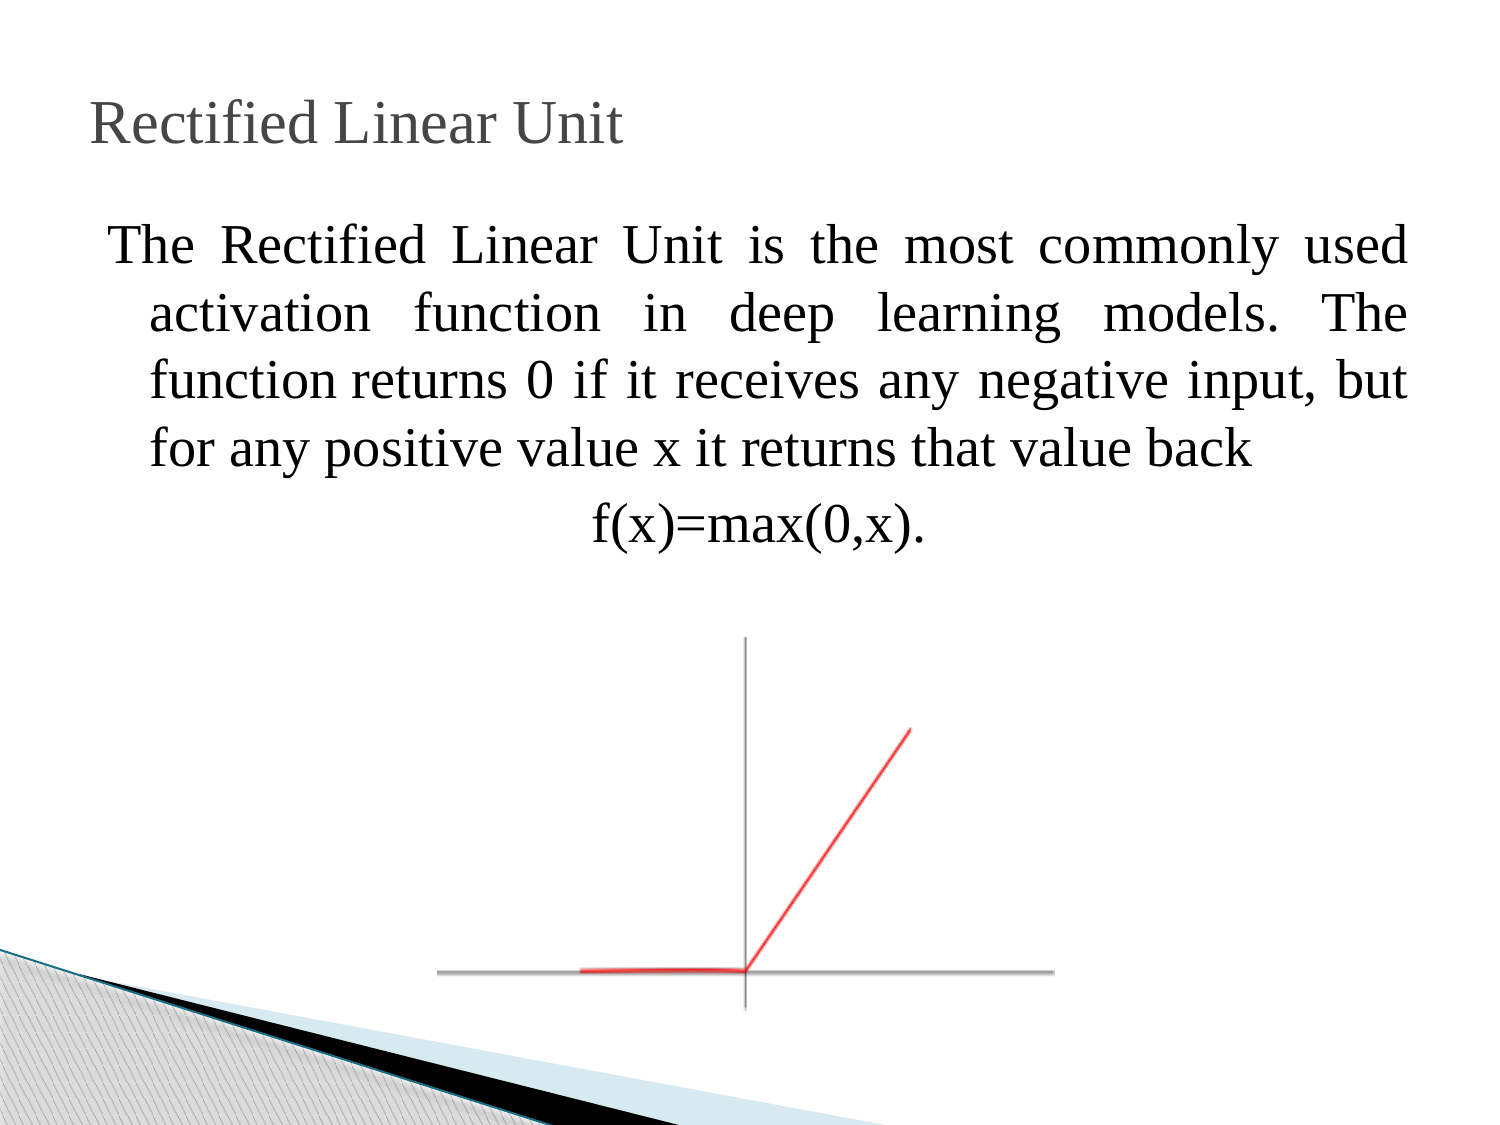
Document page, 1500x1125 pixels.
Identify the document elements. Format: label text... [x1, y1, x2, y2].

list The Rectified Linear Unit is the most commonly used activation function in deep learning models. The function returns 0 if it receives any negative input, but for any positive value x it returns that value back f(x)=max(0,x). [75, 200, 1425, 986]
title Rectified Linear Unit [75, 62, 1425, 175]
picture [437, 637, 1056, 1011]
